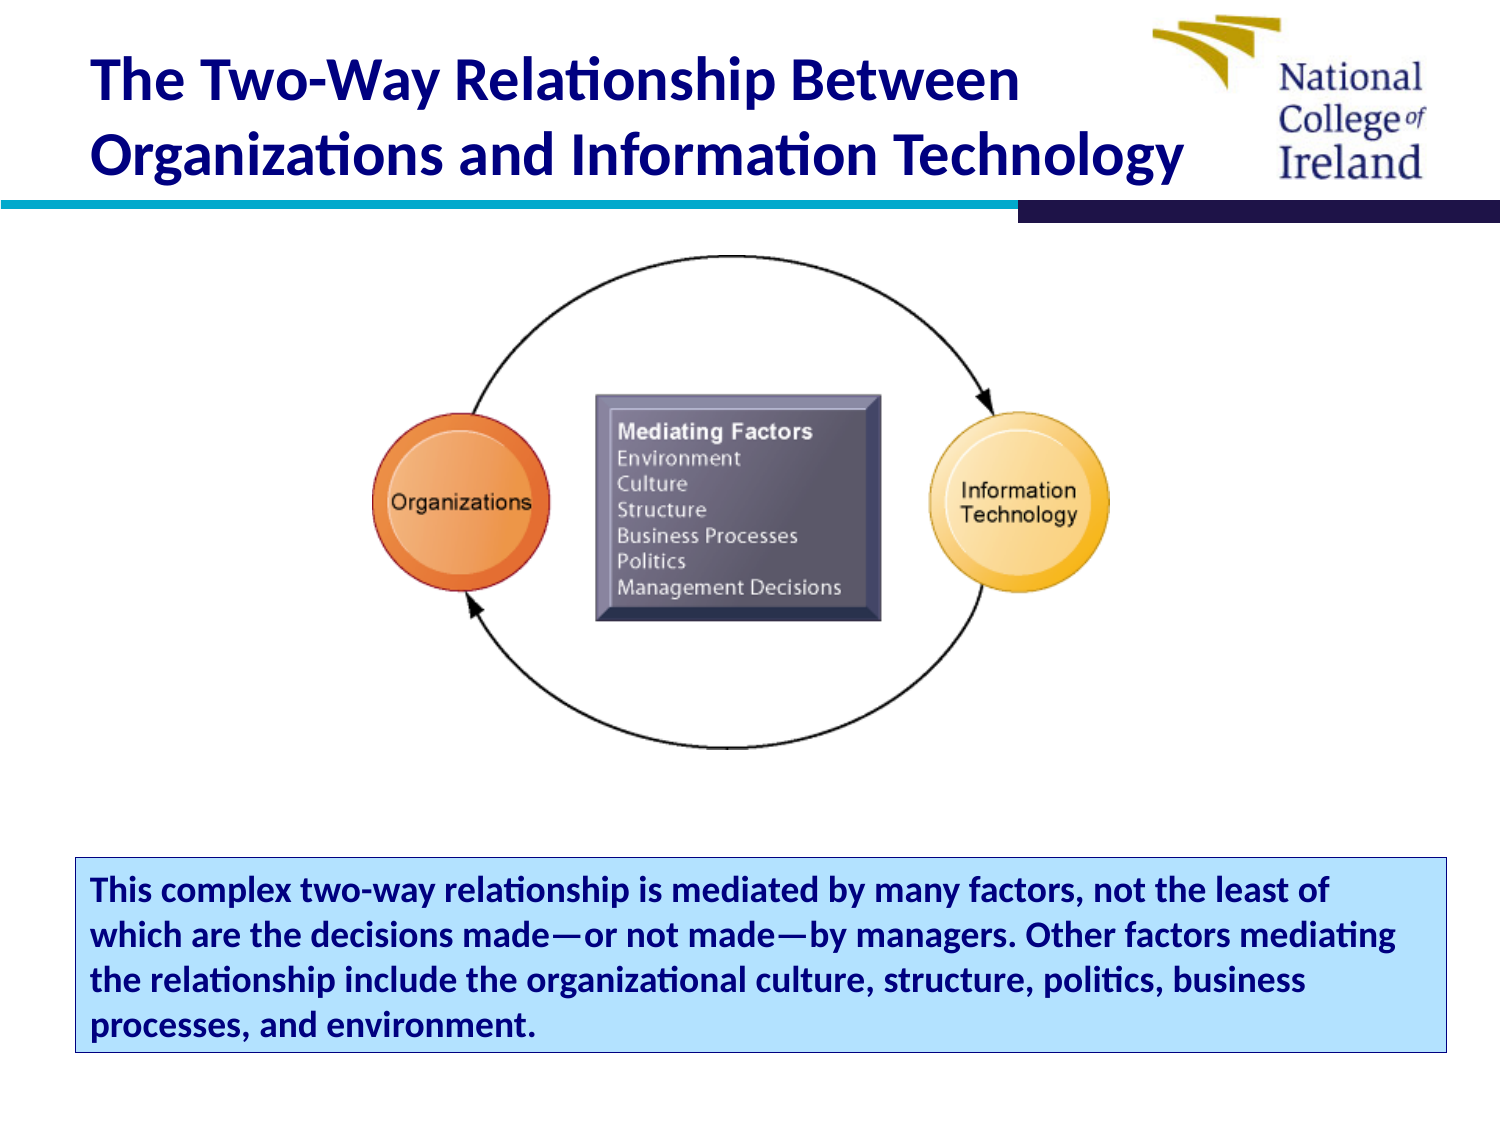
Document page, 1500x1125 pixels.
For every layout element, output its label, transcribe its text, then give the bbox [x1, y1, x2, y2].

title The Two-Way Relationship Between Organizations and Information Technology [75, 19, 1425, 207]
picture [371, 255, 1110, 750]
text_box This complex two-way relationship is mediated by many factors, not the least of which are the decisions made—or not made—by managers. Other factors mediating the relationship include the organizational culture, structure, politics, business processes, and environment. [75, 857, 1447, 1053]
